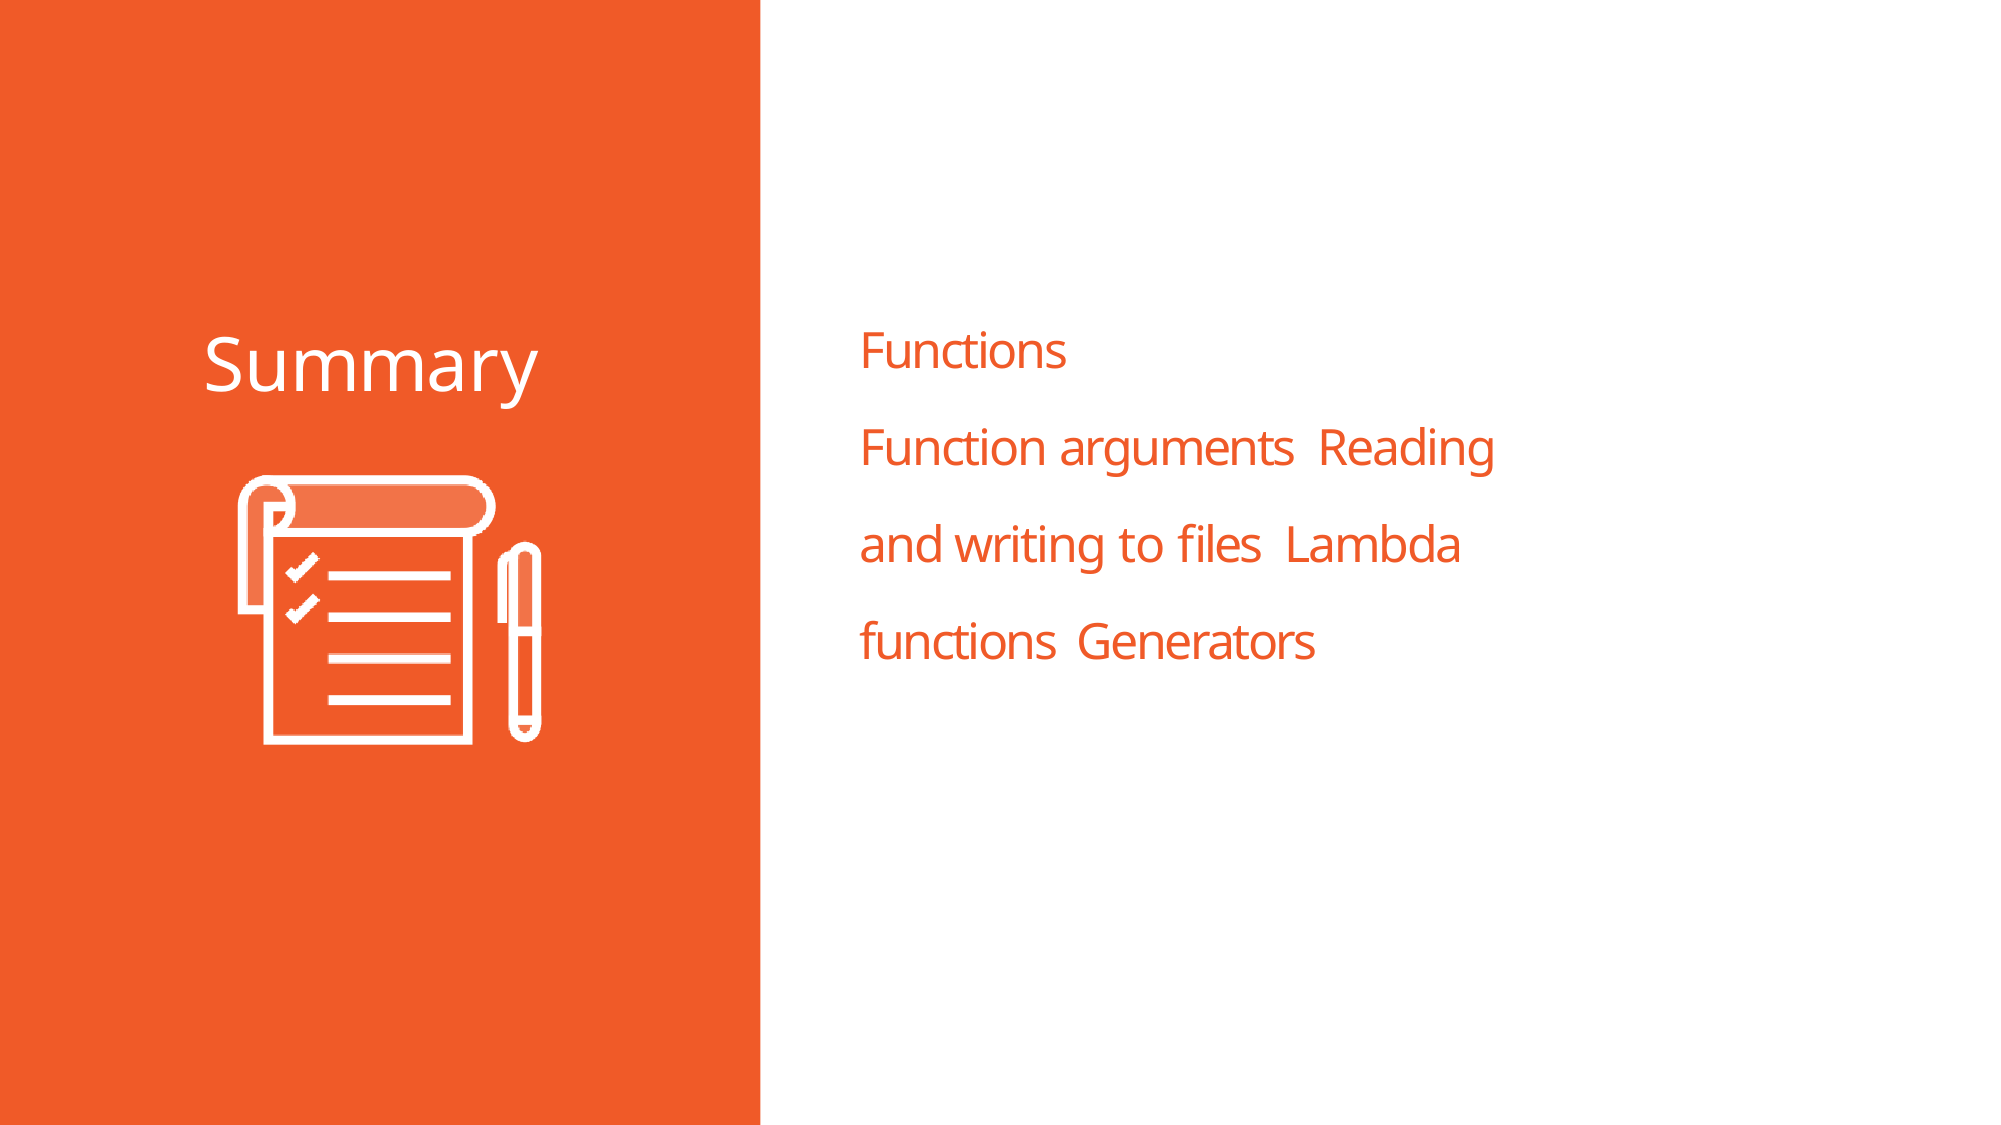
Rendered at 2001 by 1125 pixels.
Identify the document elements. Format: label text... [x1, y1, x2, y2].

title Summary [201, 314, 560, 505]
text_box [0, 0, 761, 1125]
text_box Functions Function arguments Reading and writing to files Lambda functions Generators [857, 316, 1558, 670]
